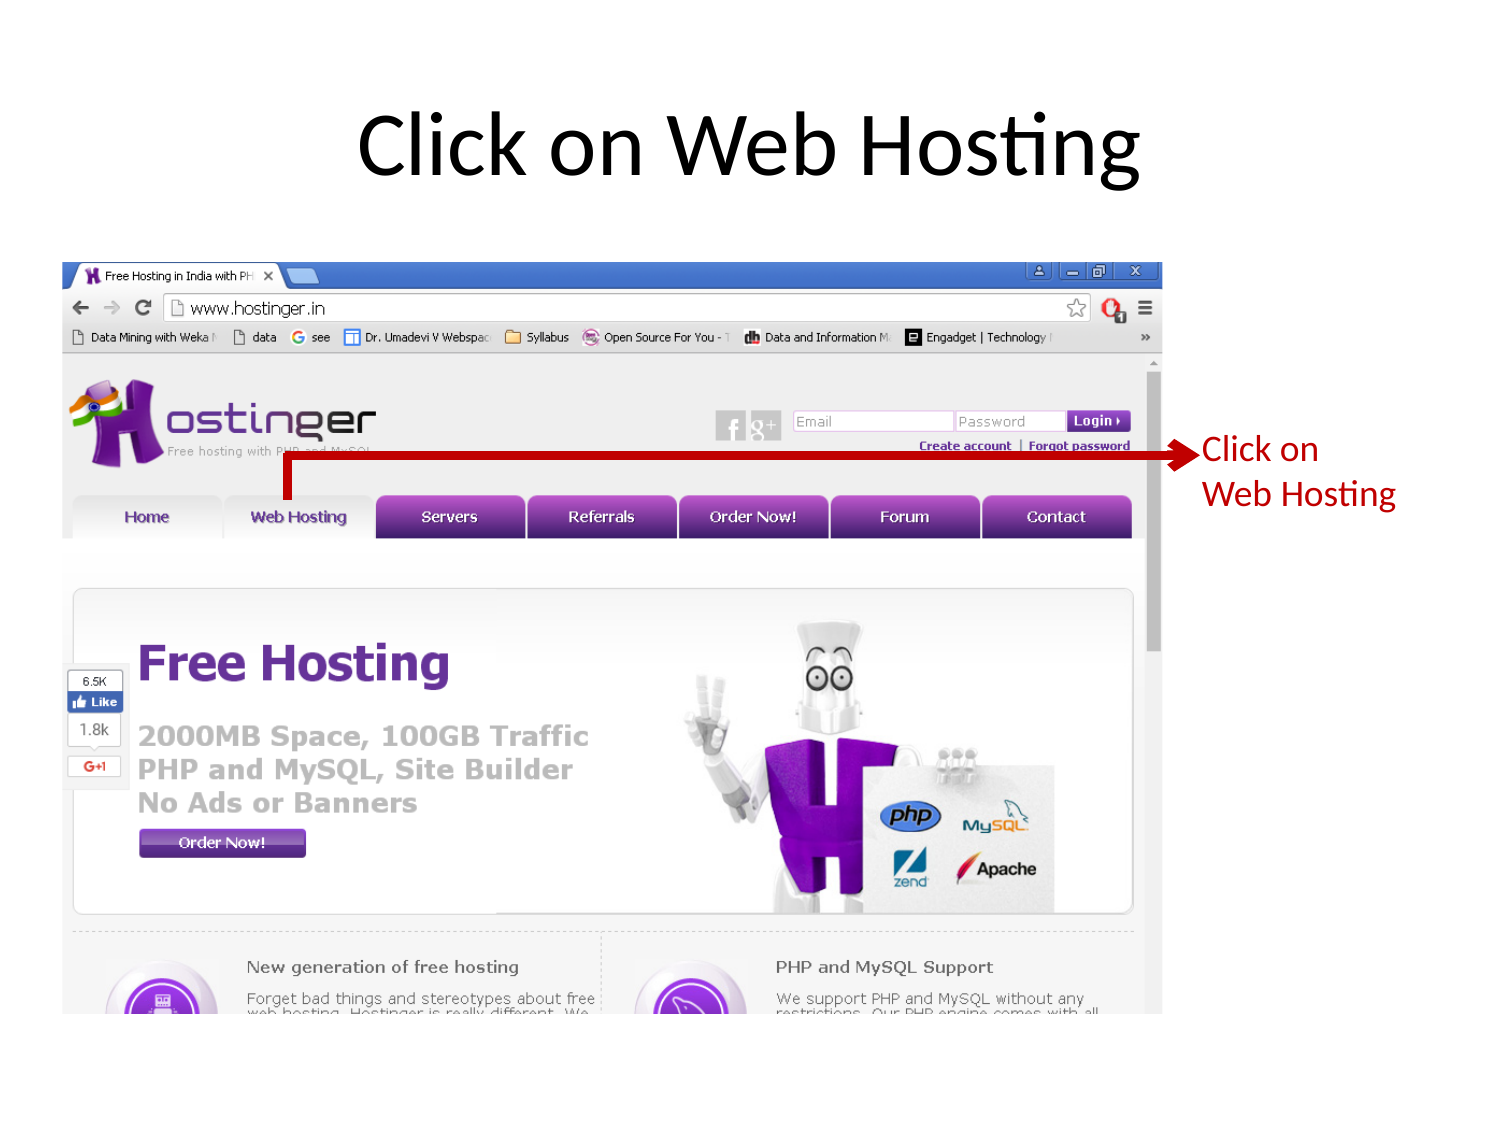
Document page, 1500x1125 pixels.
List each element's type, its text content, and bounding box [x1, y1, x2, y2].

title Click on Web Hosting [75, 45, 1425, 233]
text_box Click on Web Hosting [1187, 416, 1412, 522]
picture [62, 262, 1163, 1015]
